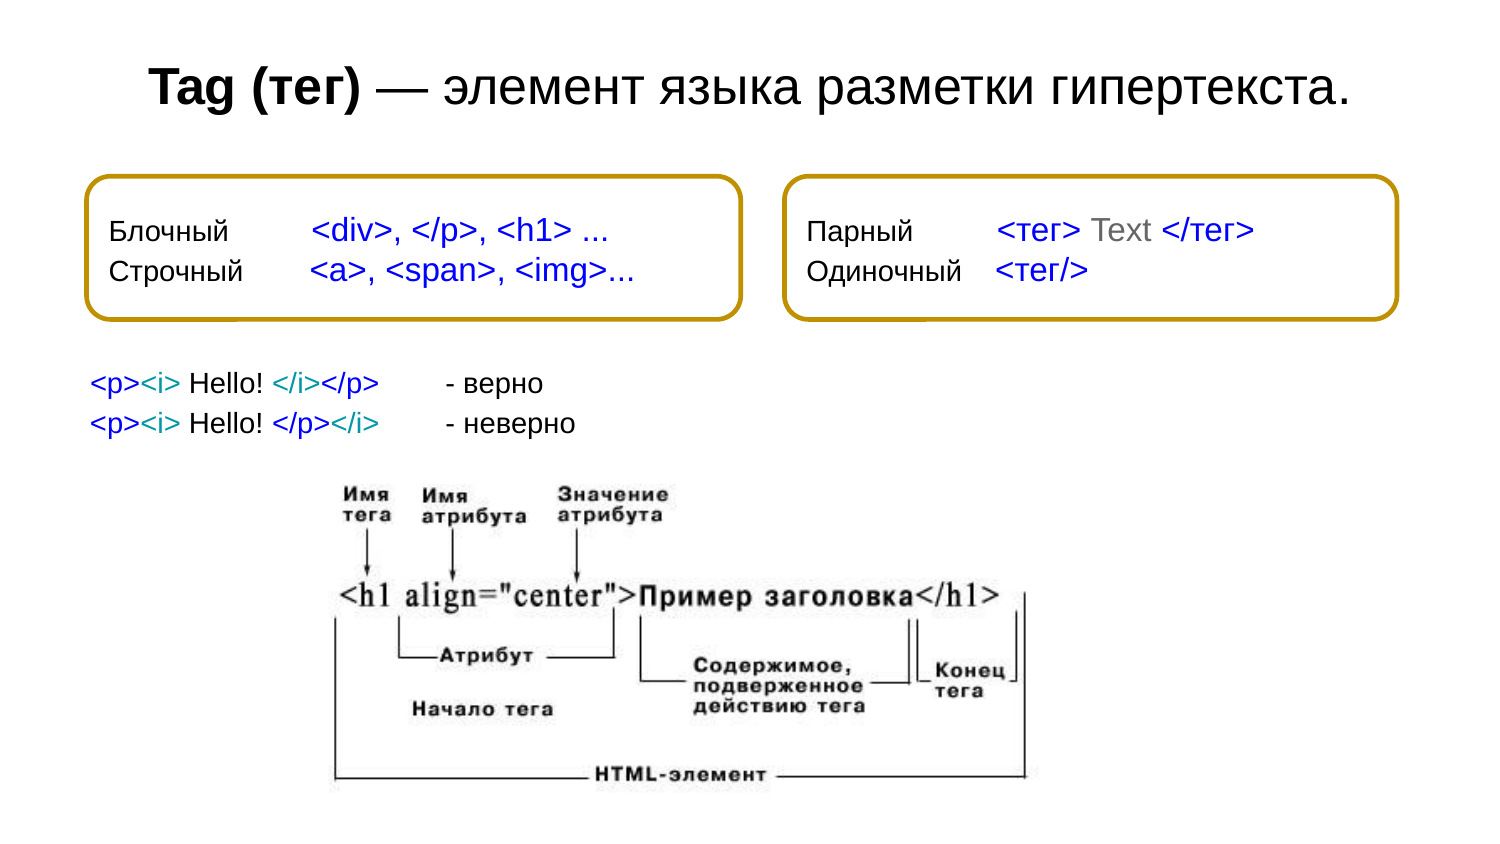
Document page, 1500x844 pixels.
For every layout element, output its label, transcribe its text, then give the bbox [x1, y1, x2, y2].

list <p><i> Hello! </i></p> - верно <p><i> Hello! </p></i> - неверно [58, 184, 1457, 745]
text_box Парный <тег> Text </тег> Одиночный <тег/> [784, 176, 1398, 320]
title Tag (тег) — элемент языка разметки гипертекста. [51, 37, 1449, 132]
text_box Блочный <div>, </p>, <h1> ... Строчный <a>, <span>, <img>... [86, 176, 741, 320]
picture [328, 471, 1041, 804]
